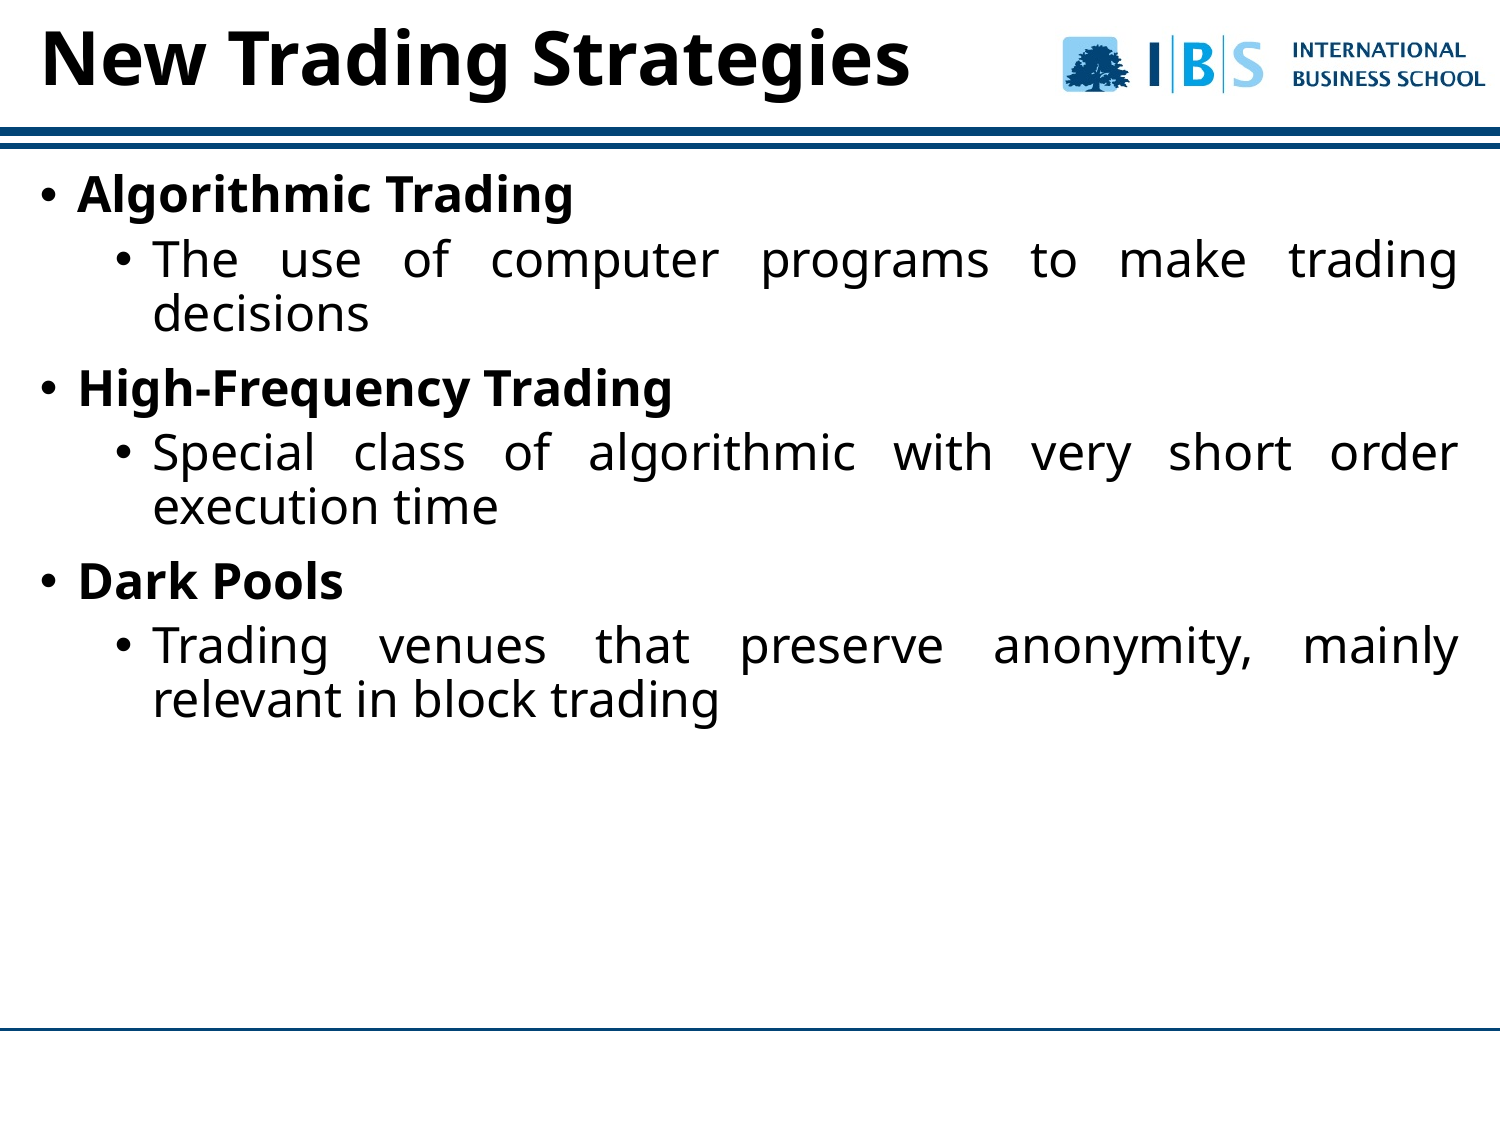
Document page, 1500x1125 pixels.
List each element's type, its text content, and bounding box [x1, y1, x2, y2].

picture [1055, 26, 1495, 96]
list Algorithmic Trading The use of computer programs to make trading decisions High-Frequency Trading Special class of algorithmic with very short order execution time Dark Pools Trading venues that preserve anonymity, mainly relevant in block trading [24, 162, 1475, 1010]
title New Trading Strategies [24, 10, 1038, 113]
